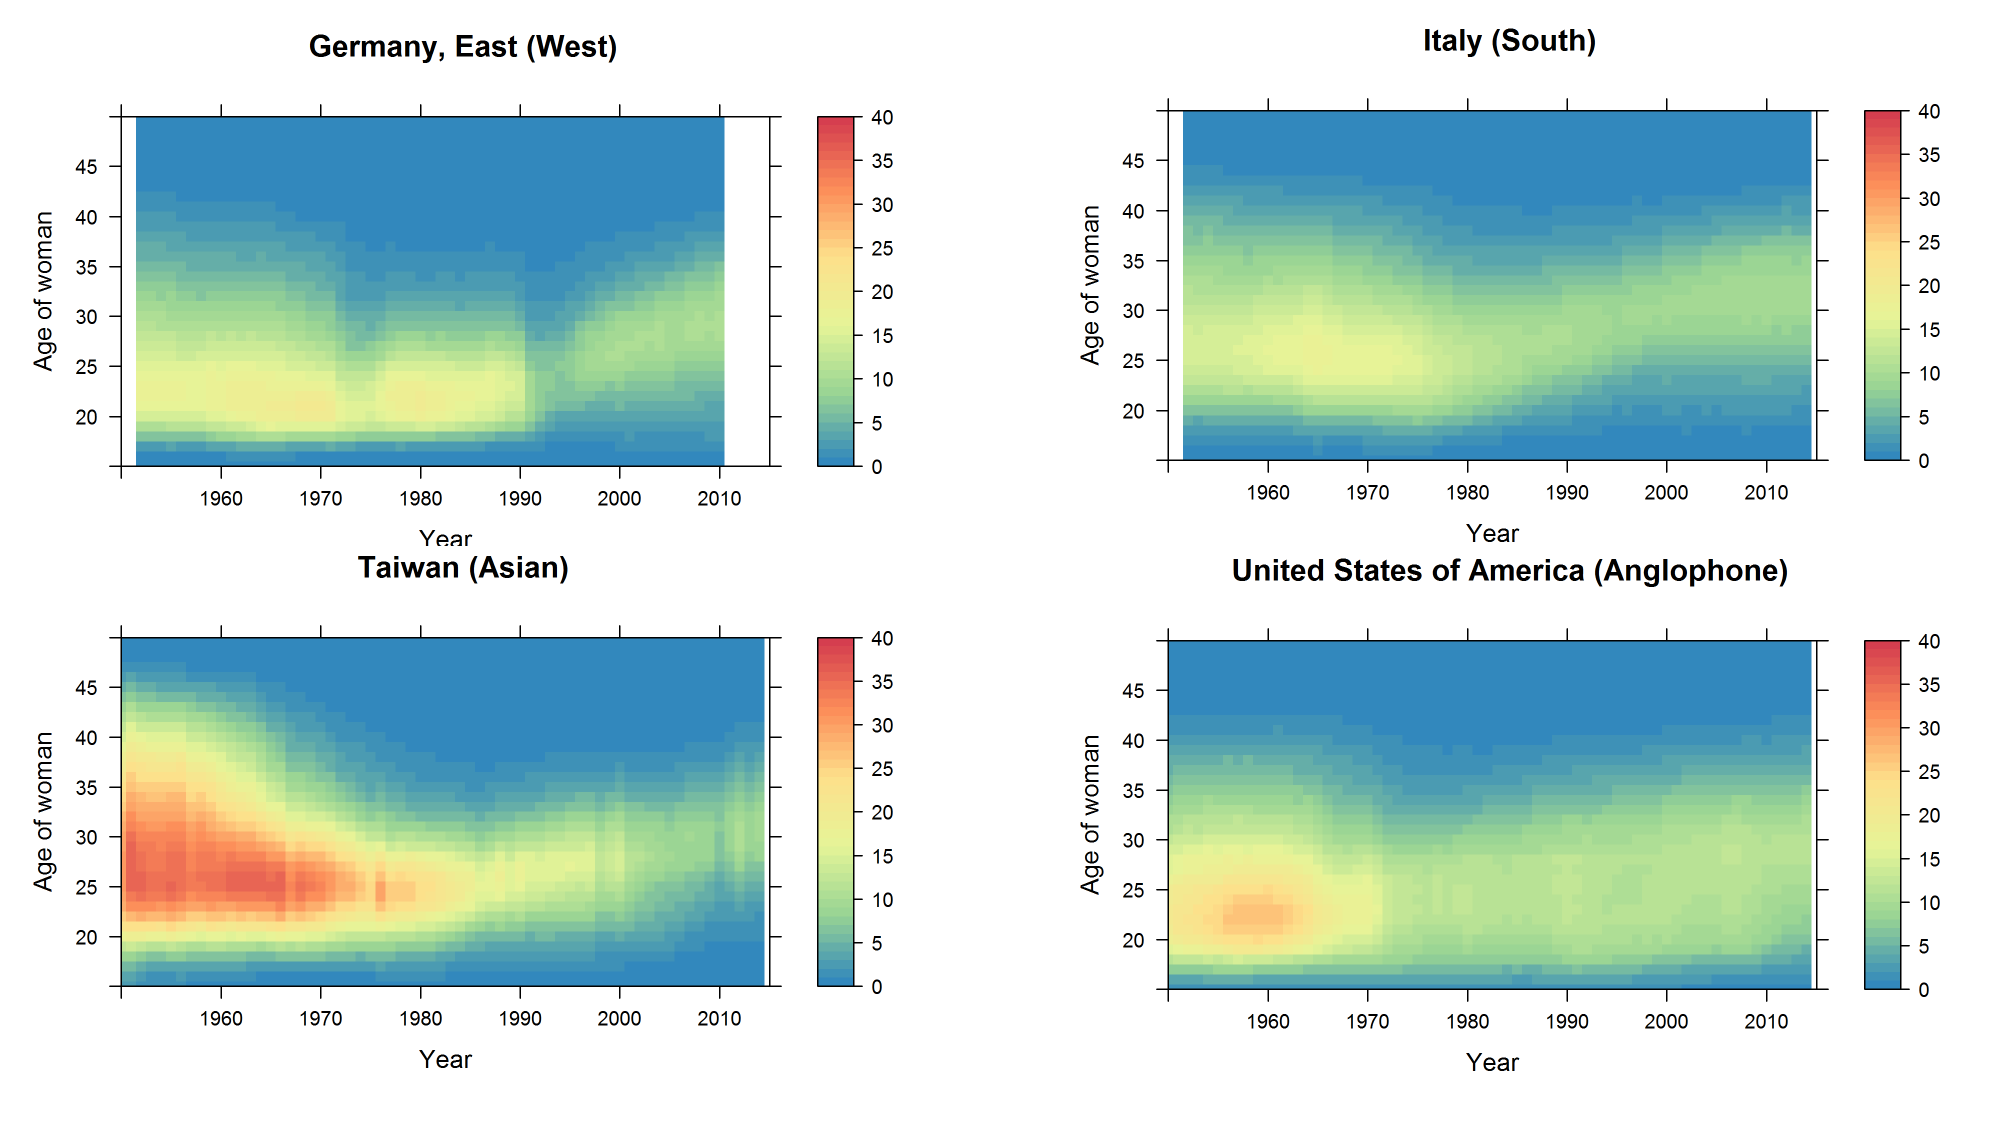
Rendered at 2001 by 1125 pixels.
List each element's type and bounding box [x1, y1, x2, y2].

picture [20, 545, 906, 1073]
picture [1067, 25, 1953, 546]
picture [1067, 553, 1953, 1079]
list [20, 25, 906, 545]
